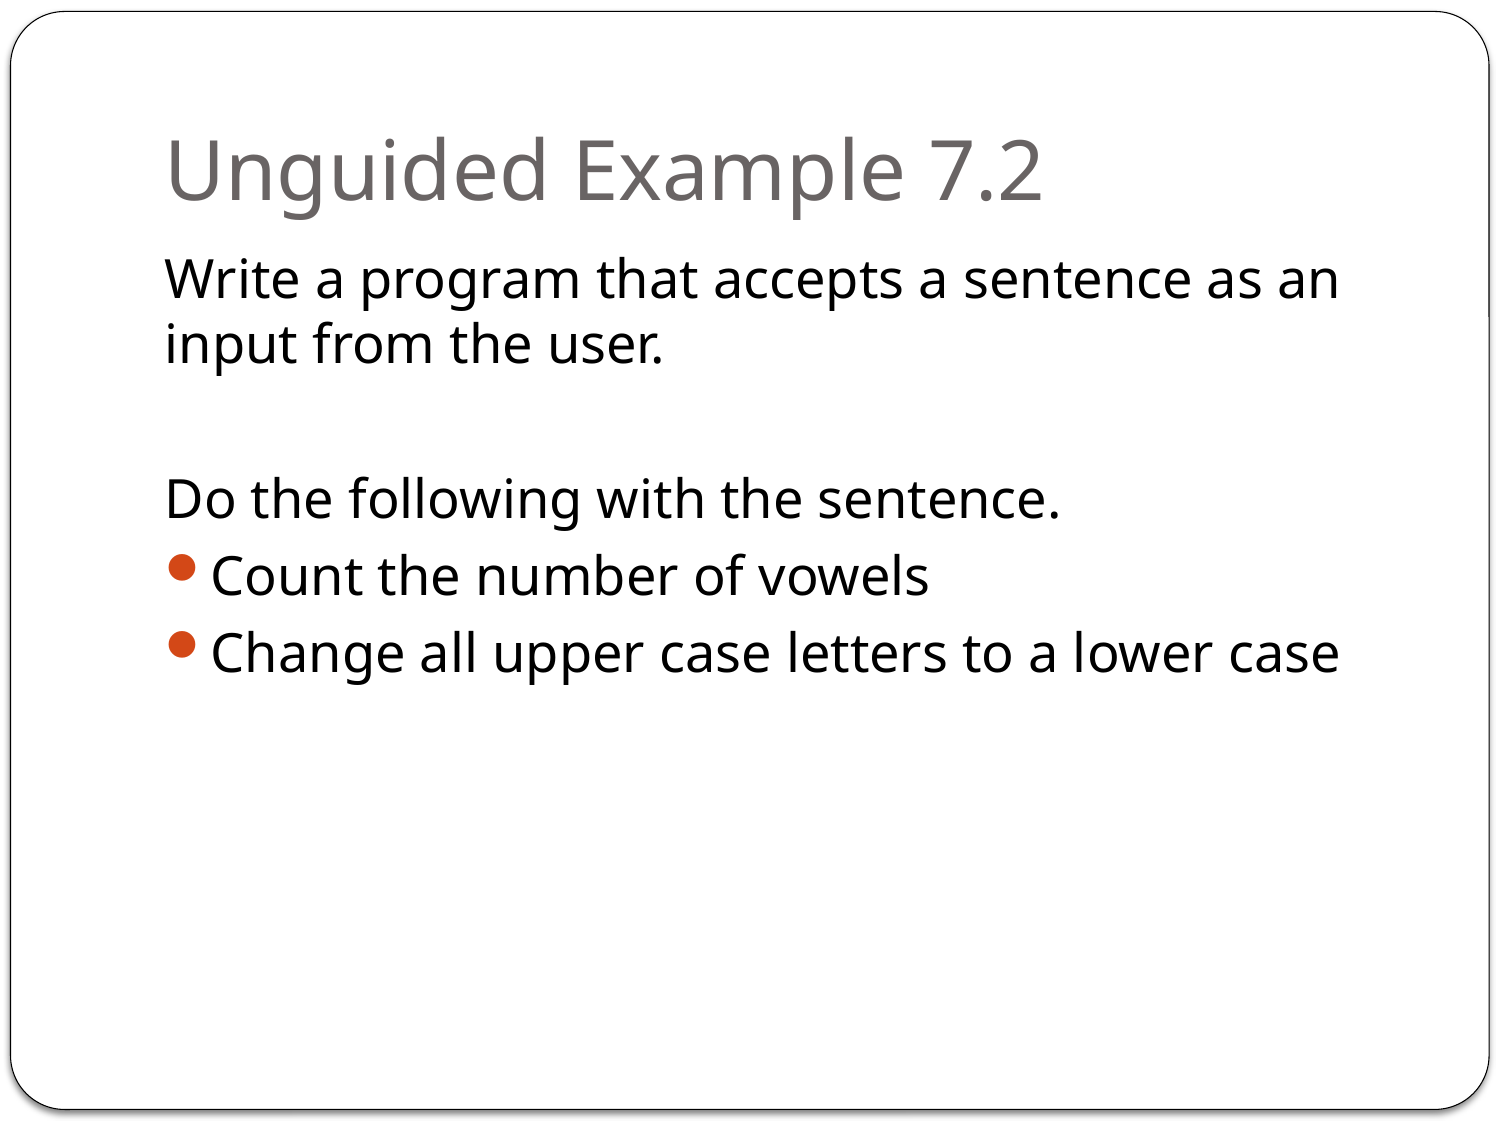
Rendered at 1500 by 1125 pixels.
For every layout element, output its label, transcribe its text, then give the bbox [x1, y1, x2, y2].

title Unguided Example 7.2 [150, 45, 1425, 233]
list Write a program that accepts a sentence as an input from the user. Do the following with the sentence. Count the number of vowels Change all upper case letters to a lower case [150, 237, 1425, 738]
